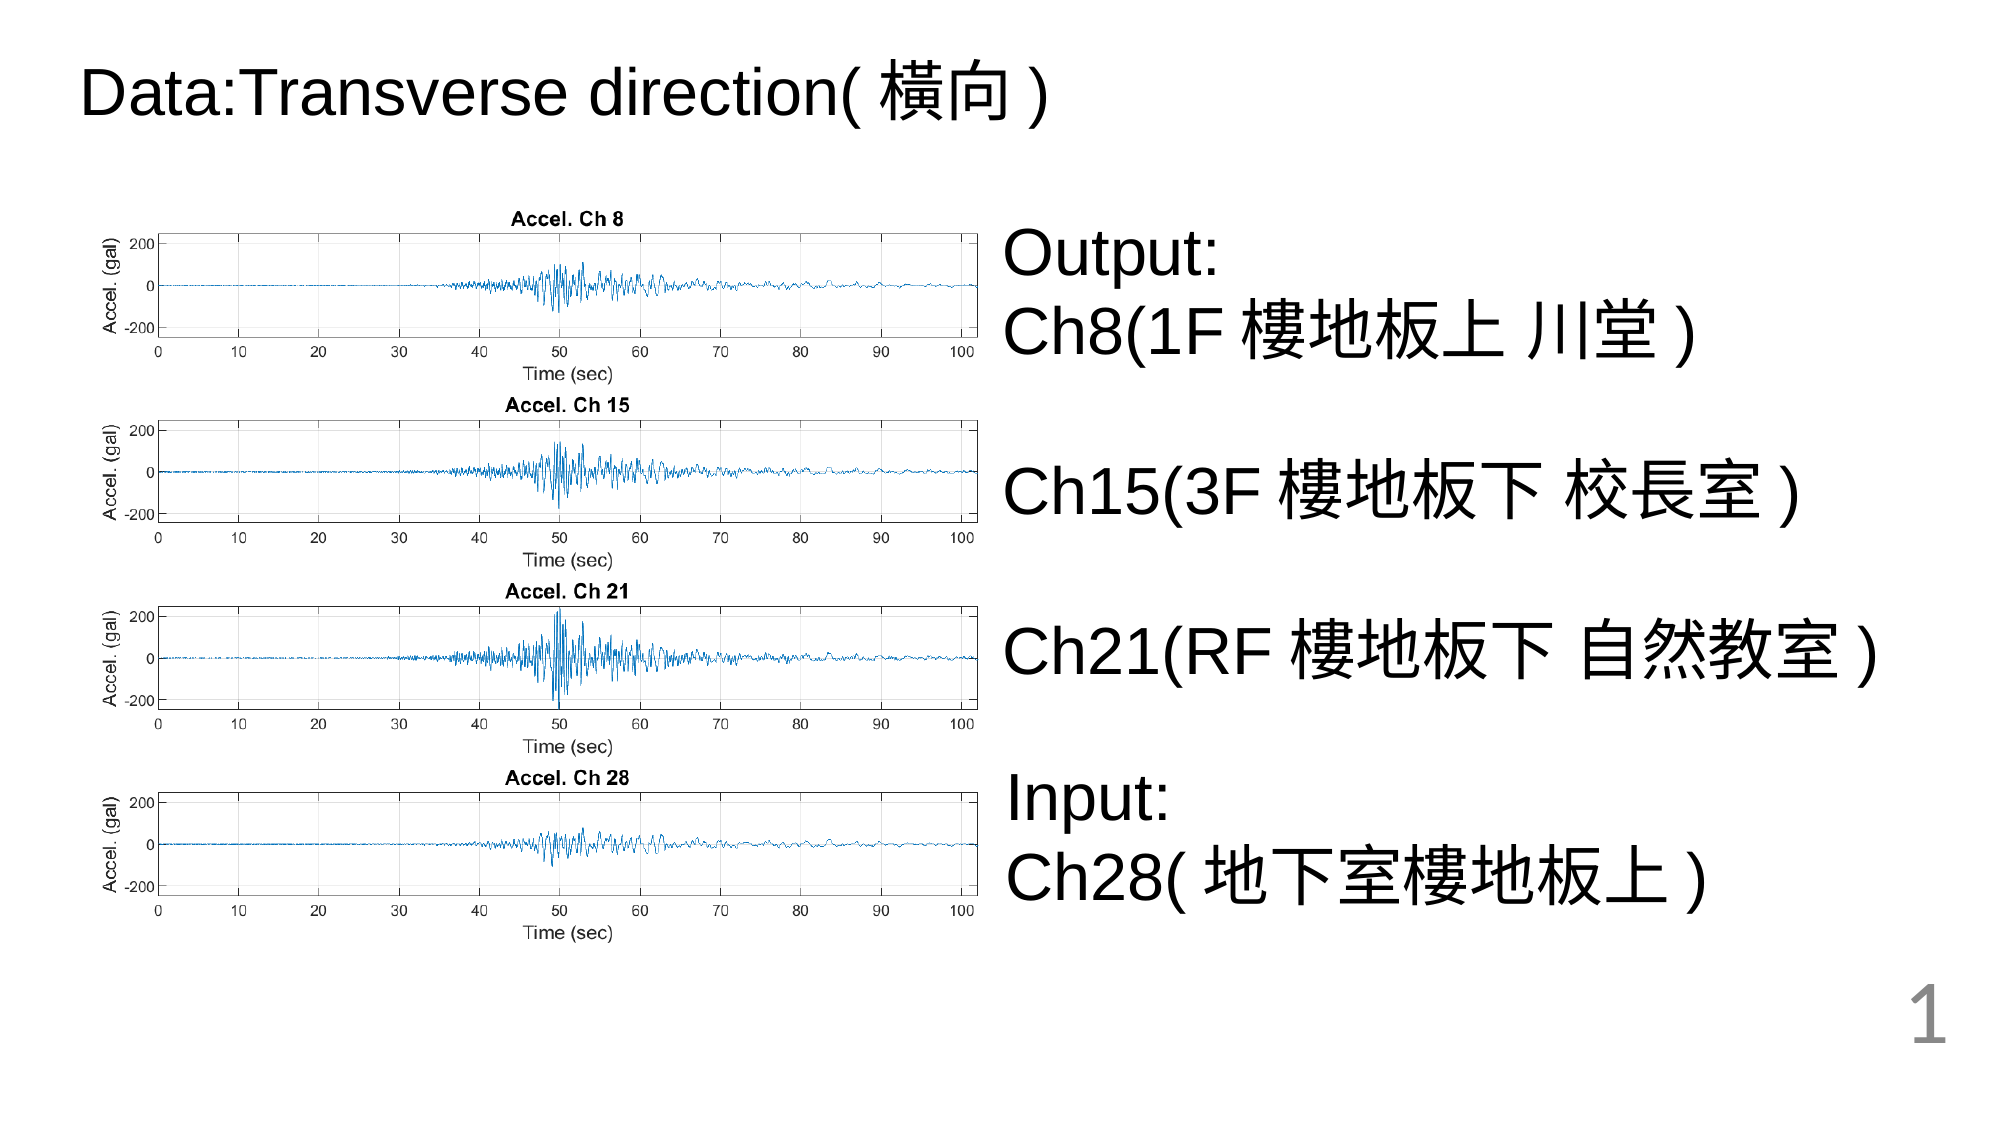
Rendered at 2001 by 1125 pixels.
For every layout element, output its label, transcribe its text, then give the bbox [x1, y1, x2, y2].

text_box Output: Ch8(1F樓地板上 川堂) Ch15(3F樓地板下 校長室) Ch21(RF樓地板下 自然教室) [1083, 200, 1895, 696]
picture [20, 155, 1078, 1006]
slide_number 1 [1442, 927, 1965, 1087]
text_box Input: Ch28(地下室樓地板上) [1083, 746, 1723, 921]
text_box Data:Transverse direction(橫向) [65, 41, 1066, 153]
